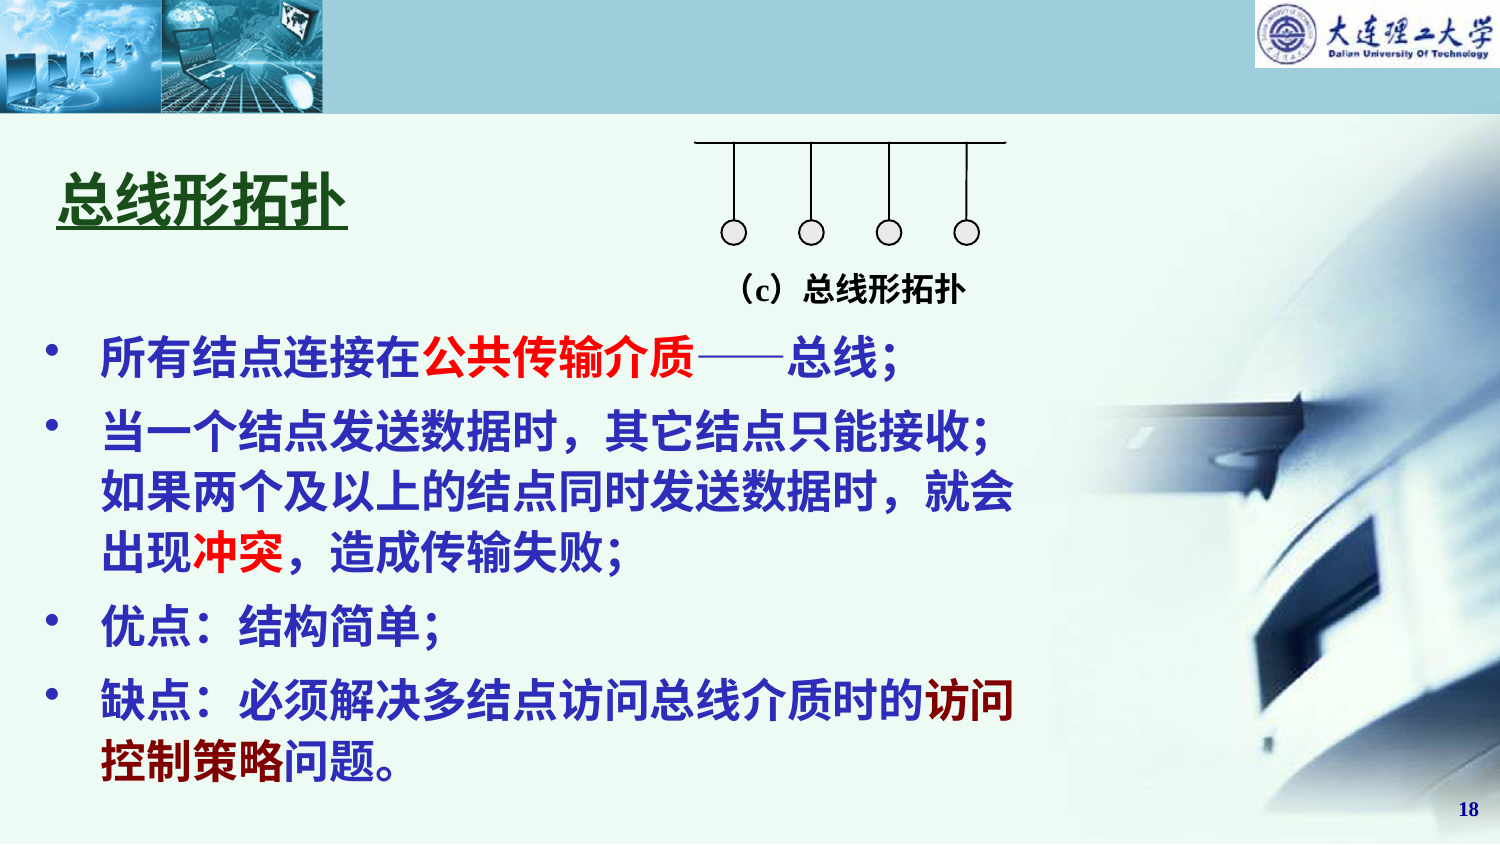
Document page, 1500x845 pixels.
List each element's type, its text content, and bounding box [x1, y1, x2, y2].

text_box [690, 138, 1010, 315]
title 总线形拓扑 [40, 127, 1097, 269]
footer 18 [1019, 788, 1495, 828]
picture [0, 0, 1500, 844]
list 所有结点连接在公共传输介质——总线； 当一个结点发送数据时，其它结点只能接收；如果两个及以上的结点同时发送数据时，就会出现冲突，造成传输失败； 优点：结构简单； 缺点：必须解决多结点访问总线介质时的访问控制策略问题。 [29, 315, 1034, 765]
